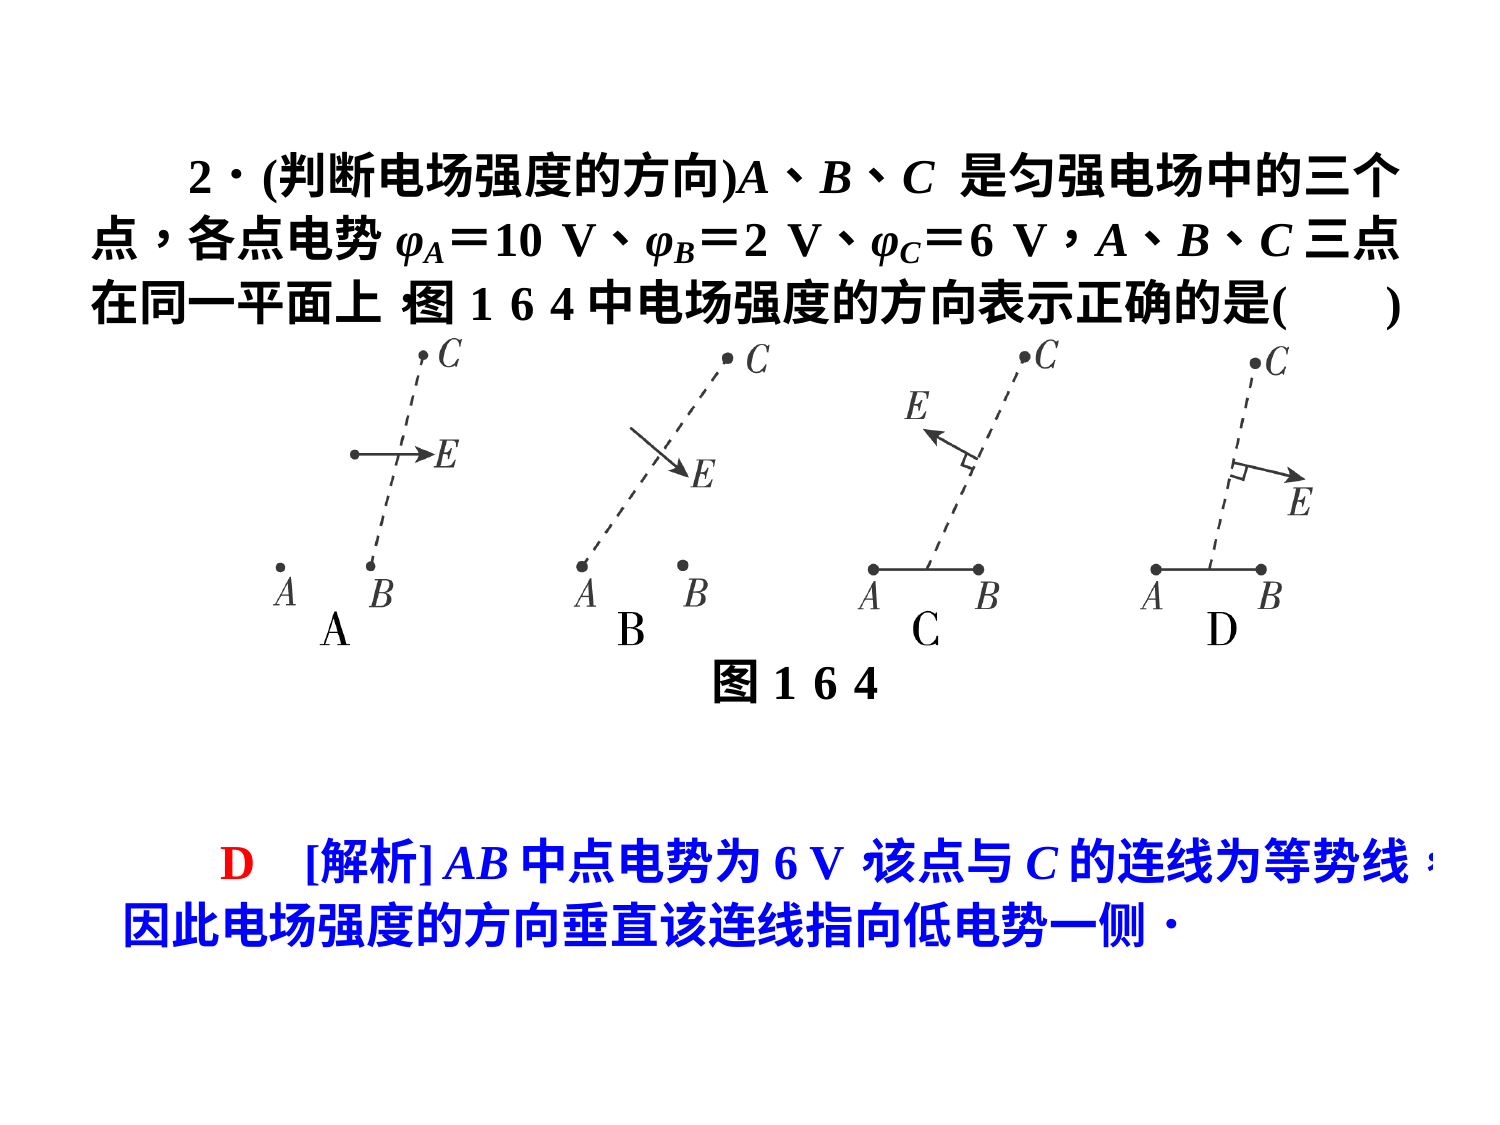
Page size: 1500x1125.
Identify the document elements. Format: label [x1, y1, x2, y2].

text_box [122, 830, 1433, 963]
text_box [90, 144, 1401, 714]
